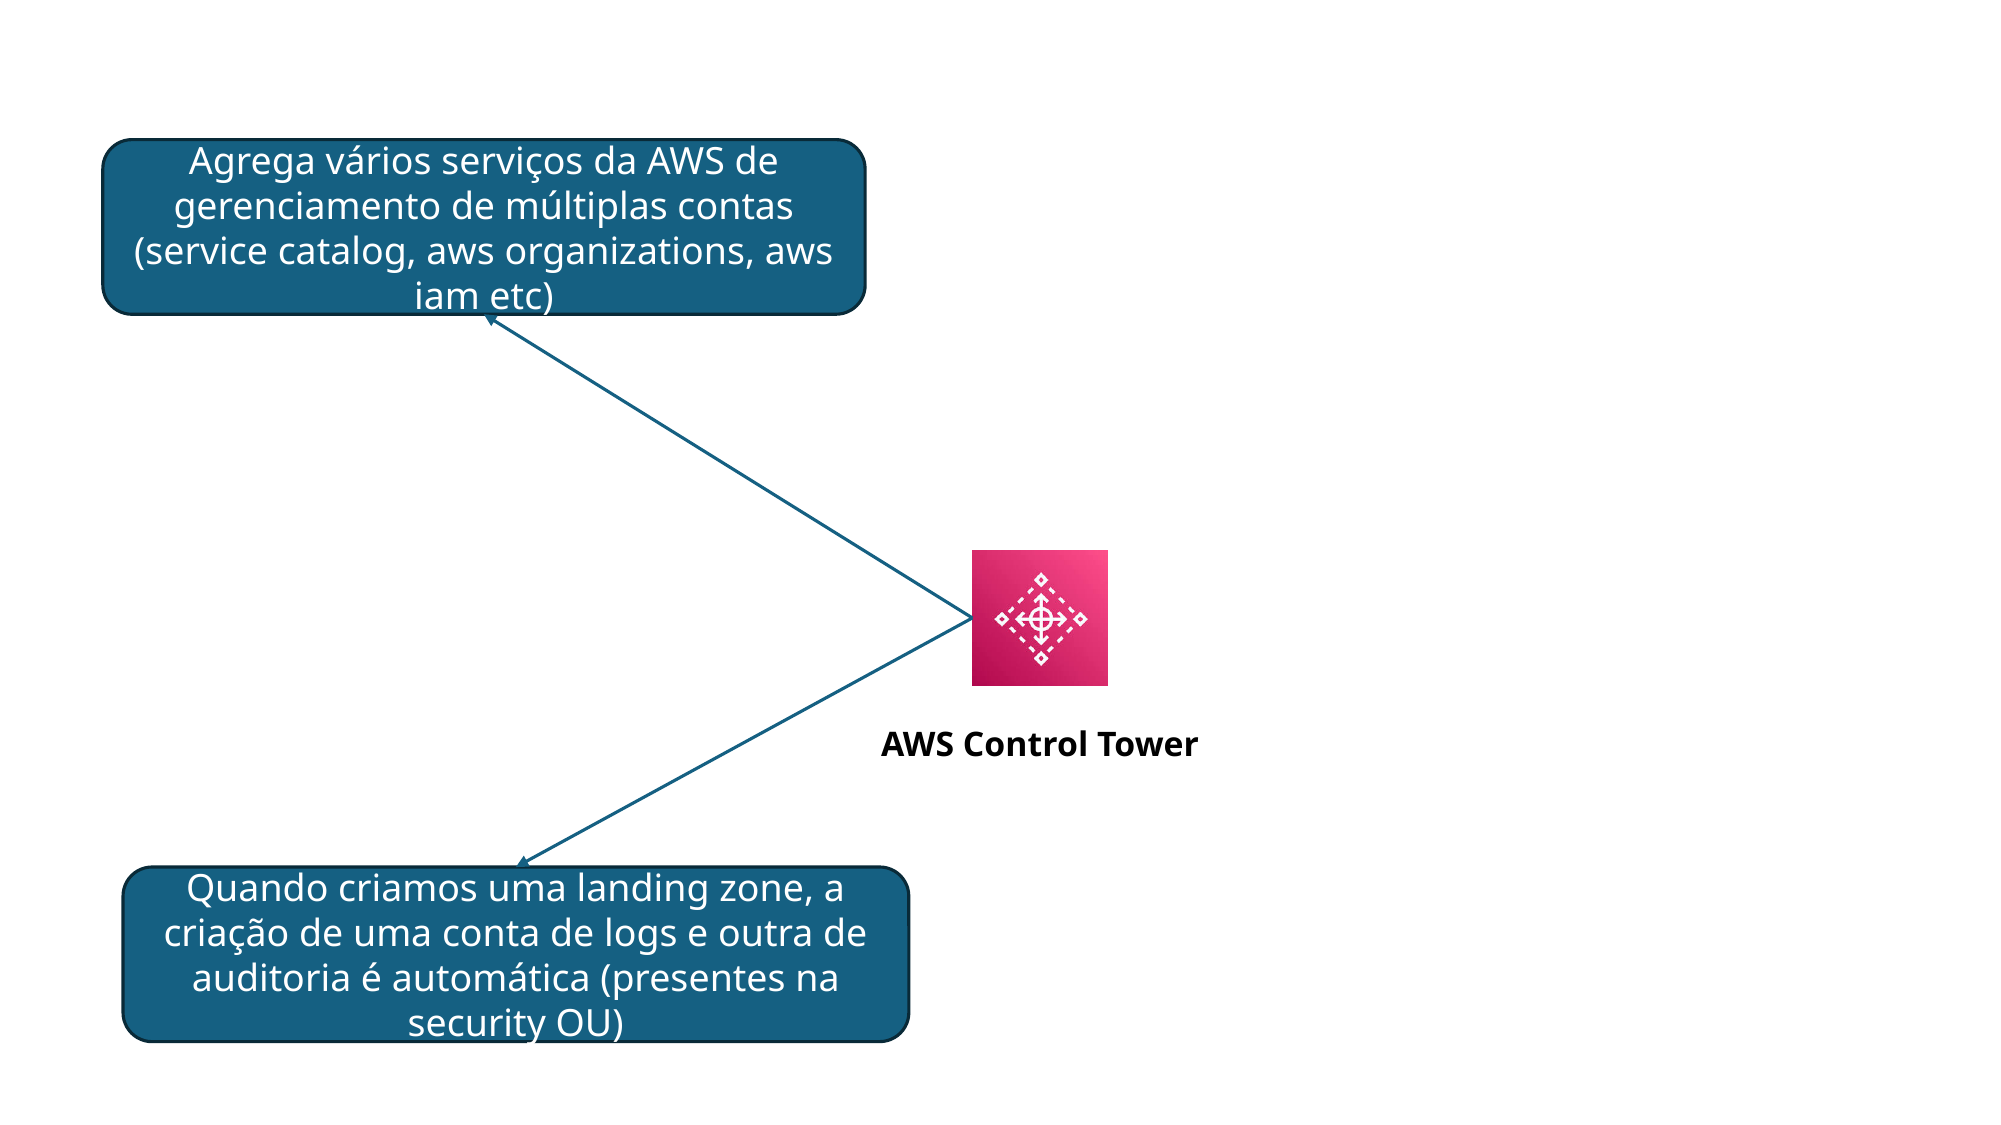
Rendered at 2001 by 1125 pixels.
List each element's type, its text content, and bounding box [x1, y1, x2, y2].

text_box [515, 619, 973, 868]
title AWS Control Tower [973, 713, 1215, 772]
picture [973, 549, 1109, 687]
text_box Quando criamos uma landing zone, a criação de uma conta de logs e outra de auditoria é automática (presentes na security OU) [121, 865, 911, 1044]
text_box Agrega vários serviços da AWS de gerenciamento de múltiplas contas (service catalog, aws organizations, aws iam etc) [101, 138, 867, 316]
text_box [483, 313, 973, 619]
